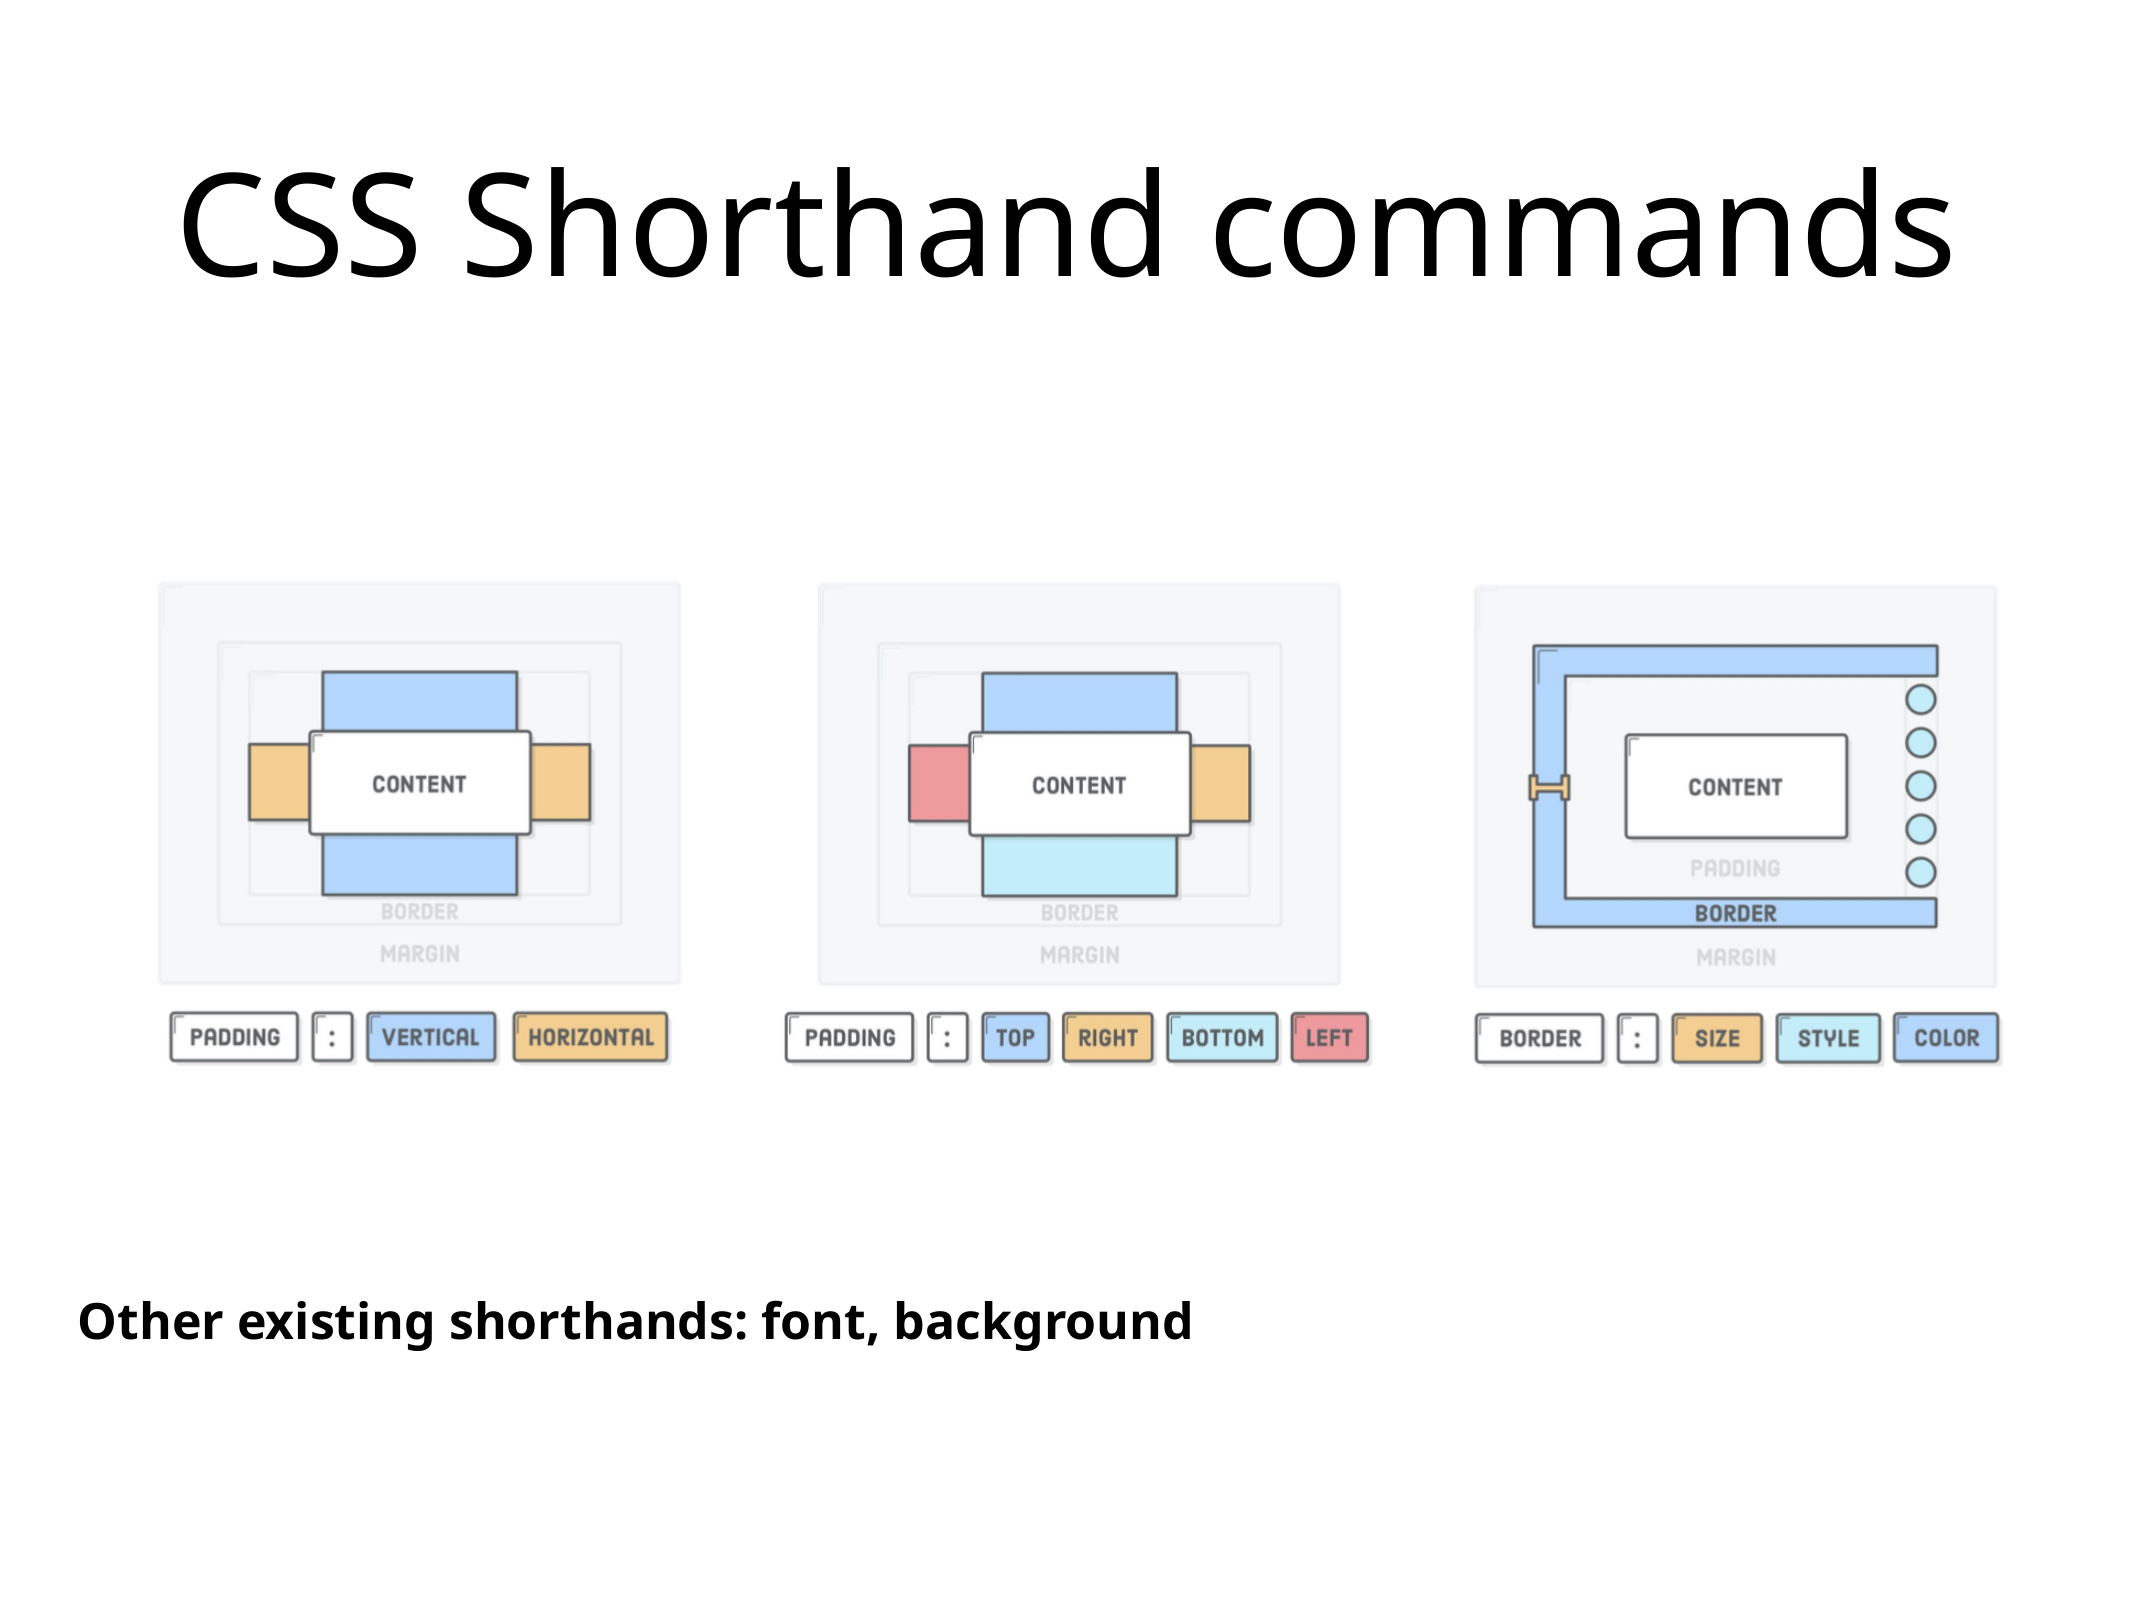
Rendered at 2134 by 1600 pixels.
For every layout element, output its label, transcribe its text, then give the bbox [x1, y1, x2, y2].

title CSS Shorthand commands [155, 41, 1978, 397]
text_box Other existing shorthands: font, background [69, 1281, 1203, 1358]
picture [87, 549, 2100, 1162]
